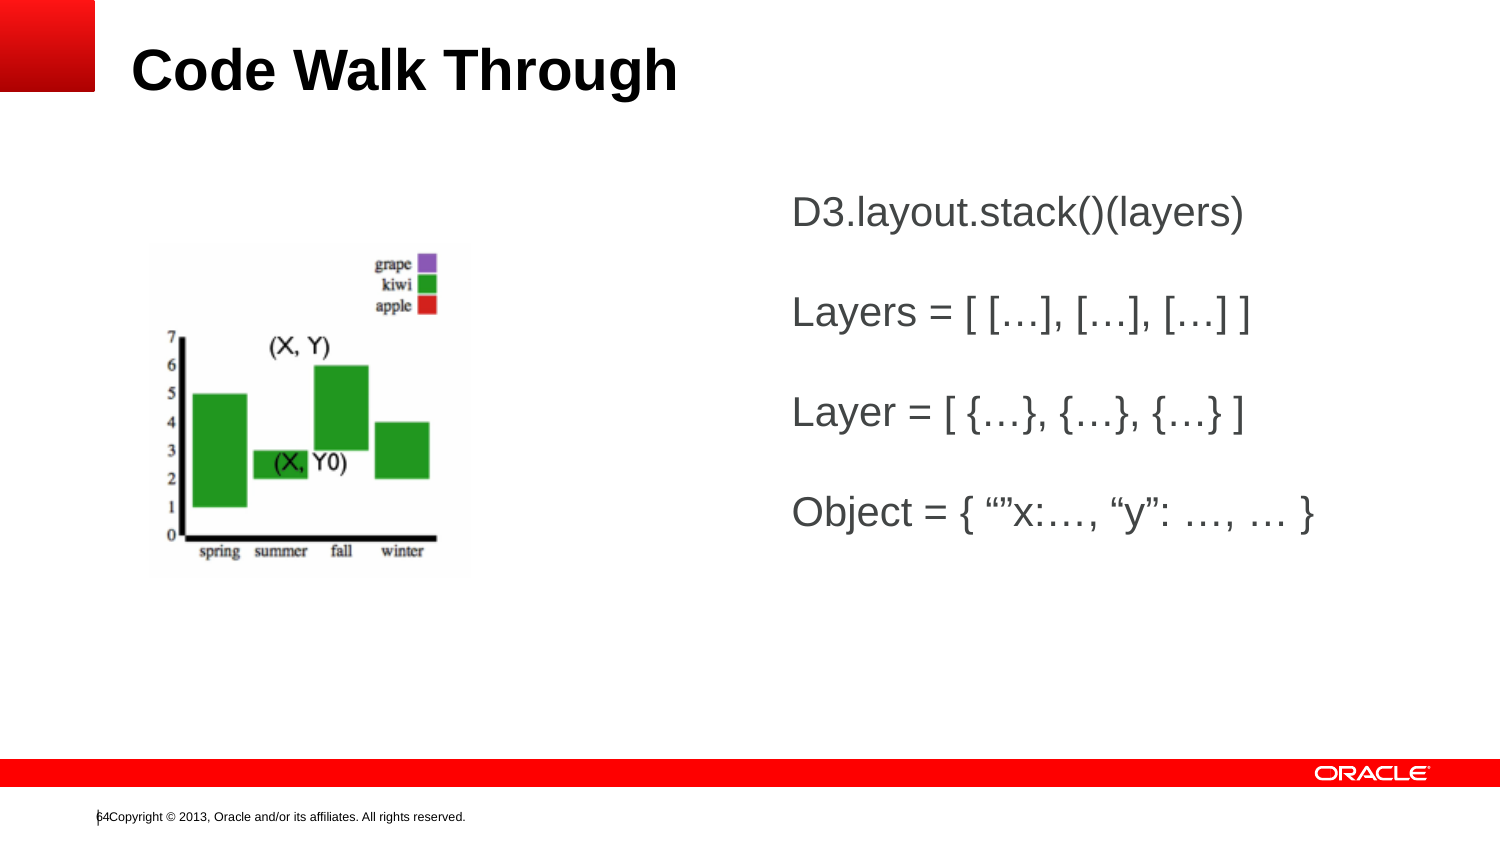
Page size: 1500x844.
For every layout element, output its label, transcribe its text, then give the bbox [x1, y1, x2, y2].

picture [0, 759, 1500, 787]
picture [149, 243, 471, 578]
title Code Walk Through [131, 40, 1482, 107]
text_box D3.layout.stack()(layers) Layers = [ […], […], […] ] Layer = [ {…}, {…}, {…} ] Object = { “”x:…, “y”: …, … } [776, 176, 1377, 542]
